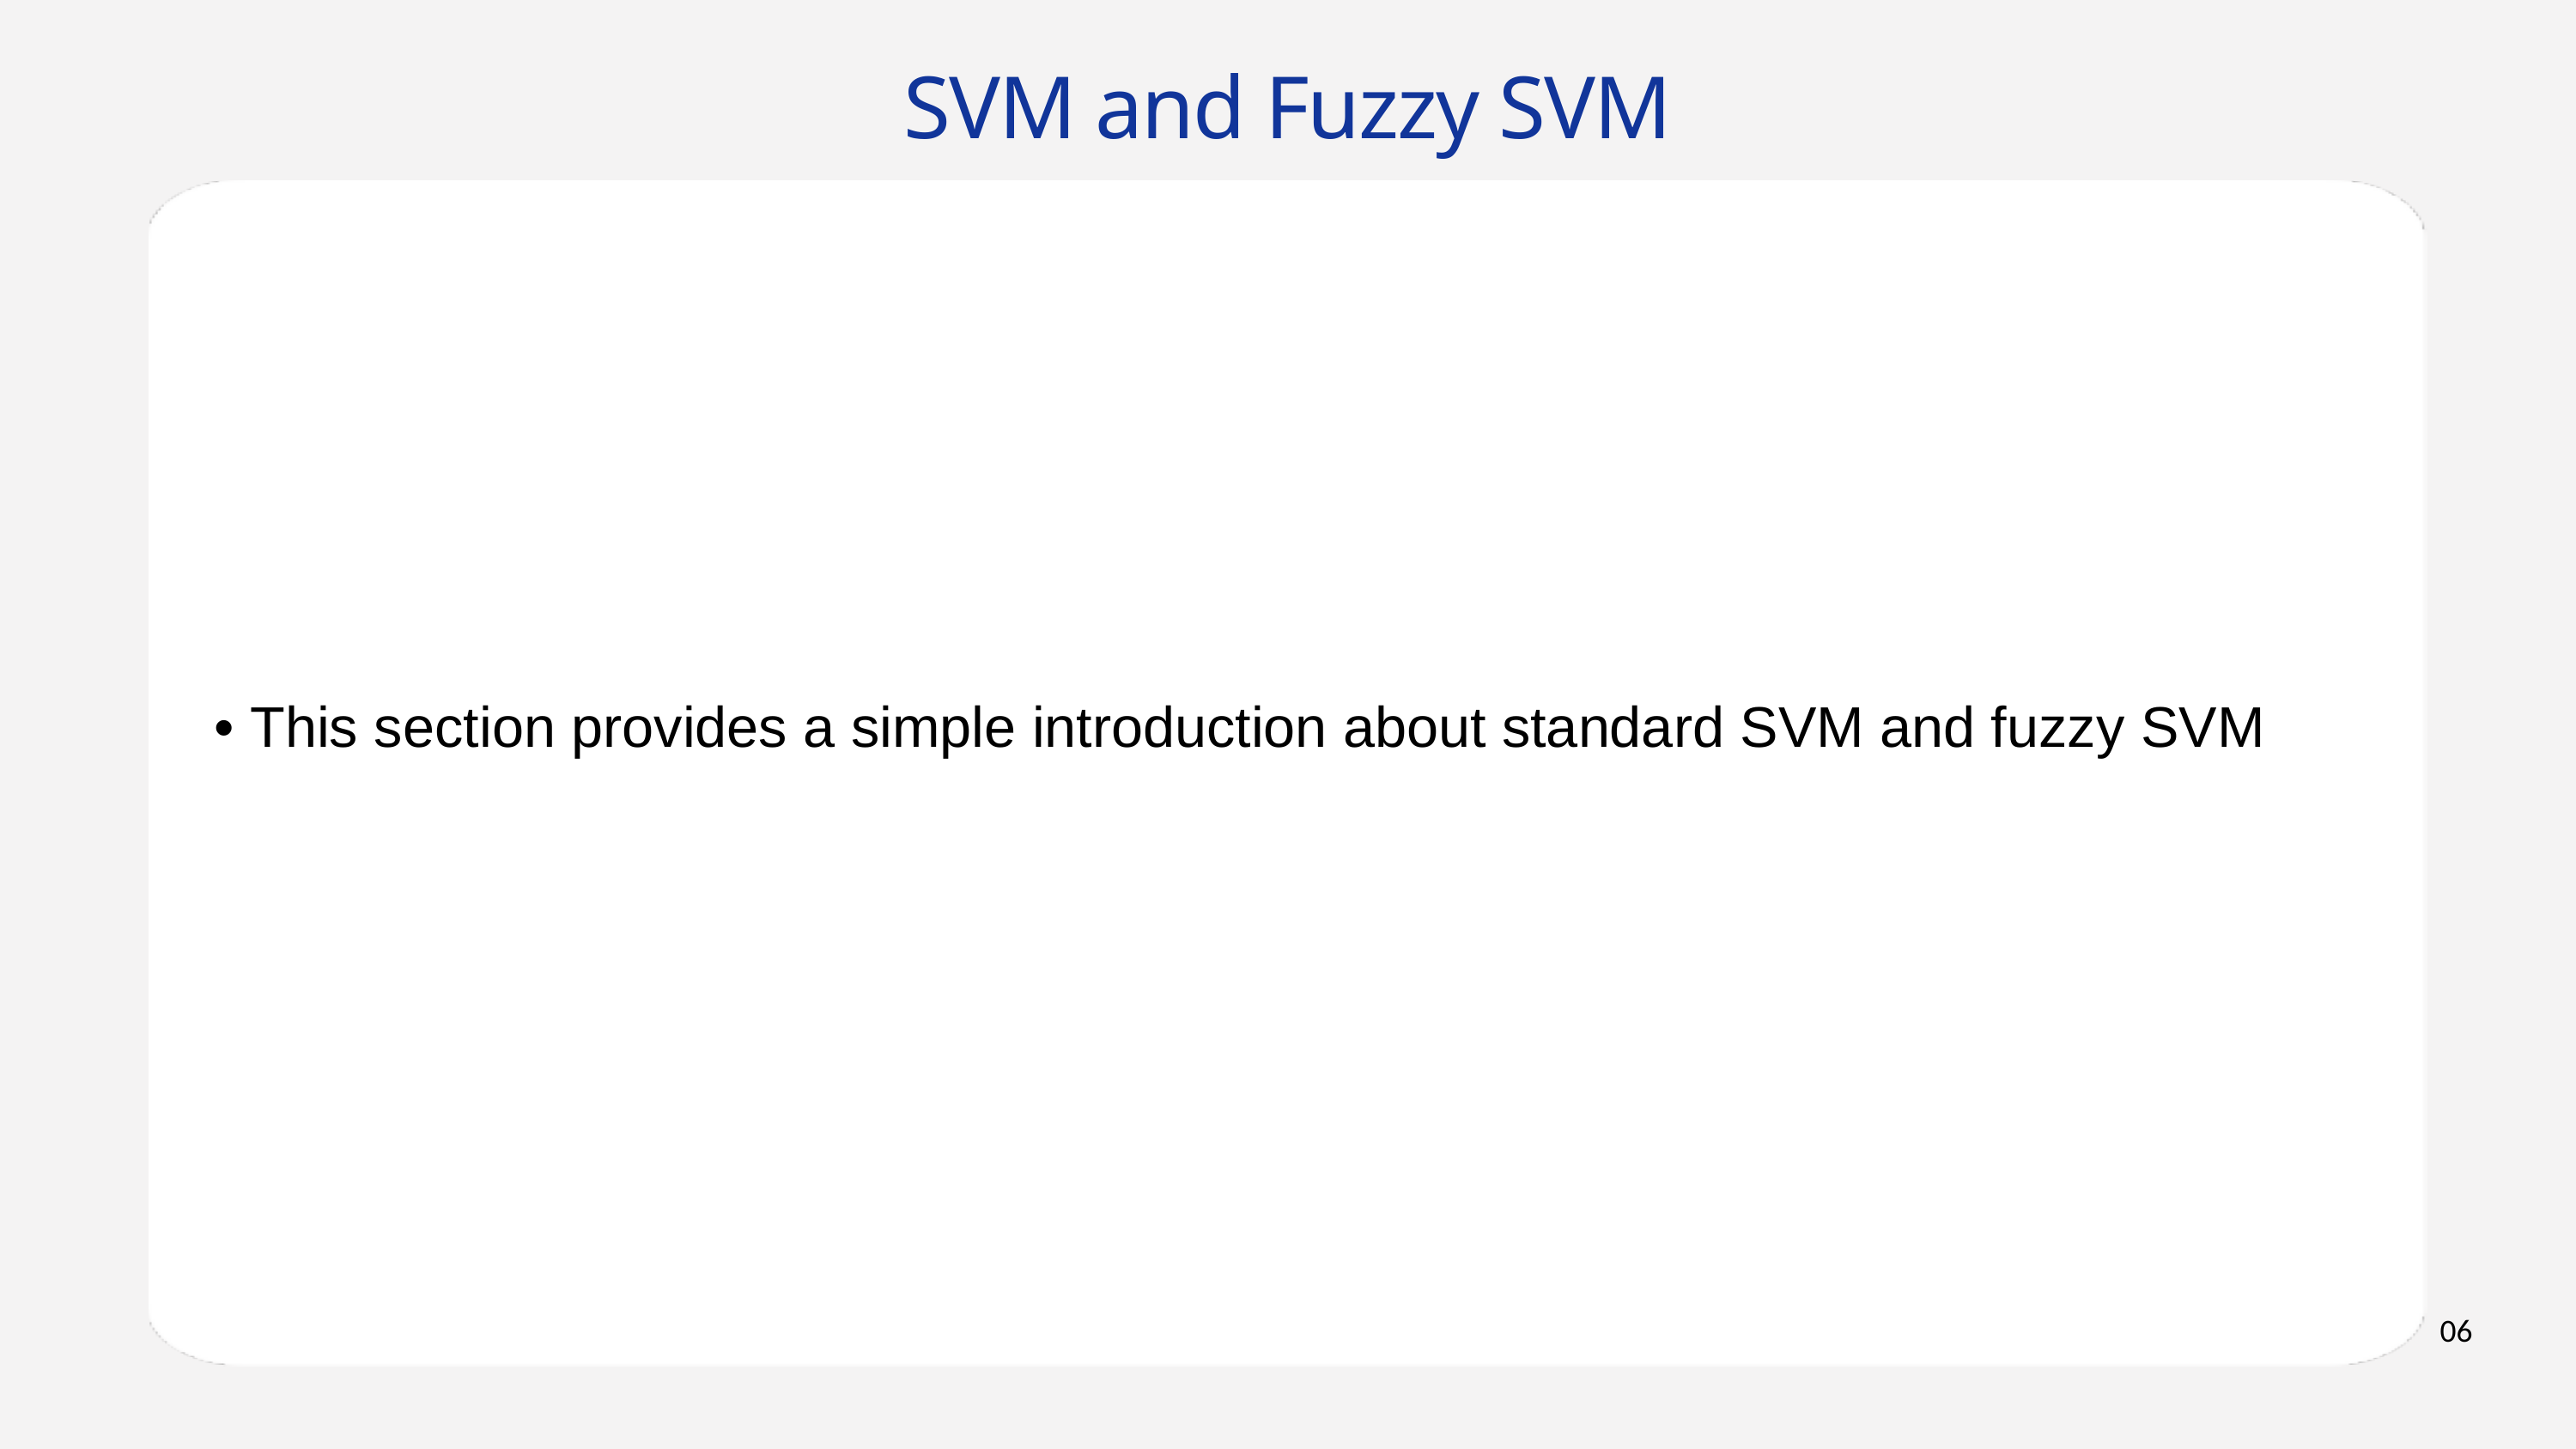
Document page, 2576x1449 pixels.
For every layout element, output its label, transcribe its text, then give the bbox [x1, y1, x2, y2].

text_box 06 [2431, 1303, 2486, 1355]
text_box SVM and Fuzzy SVM [309, 46, 2267, 163]
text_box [149, 180, 2427, 1367]
